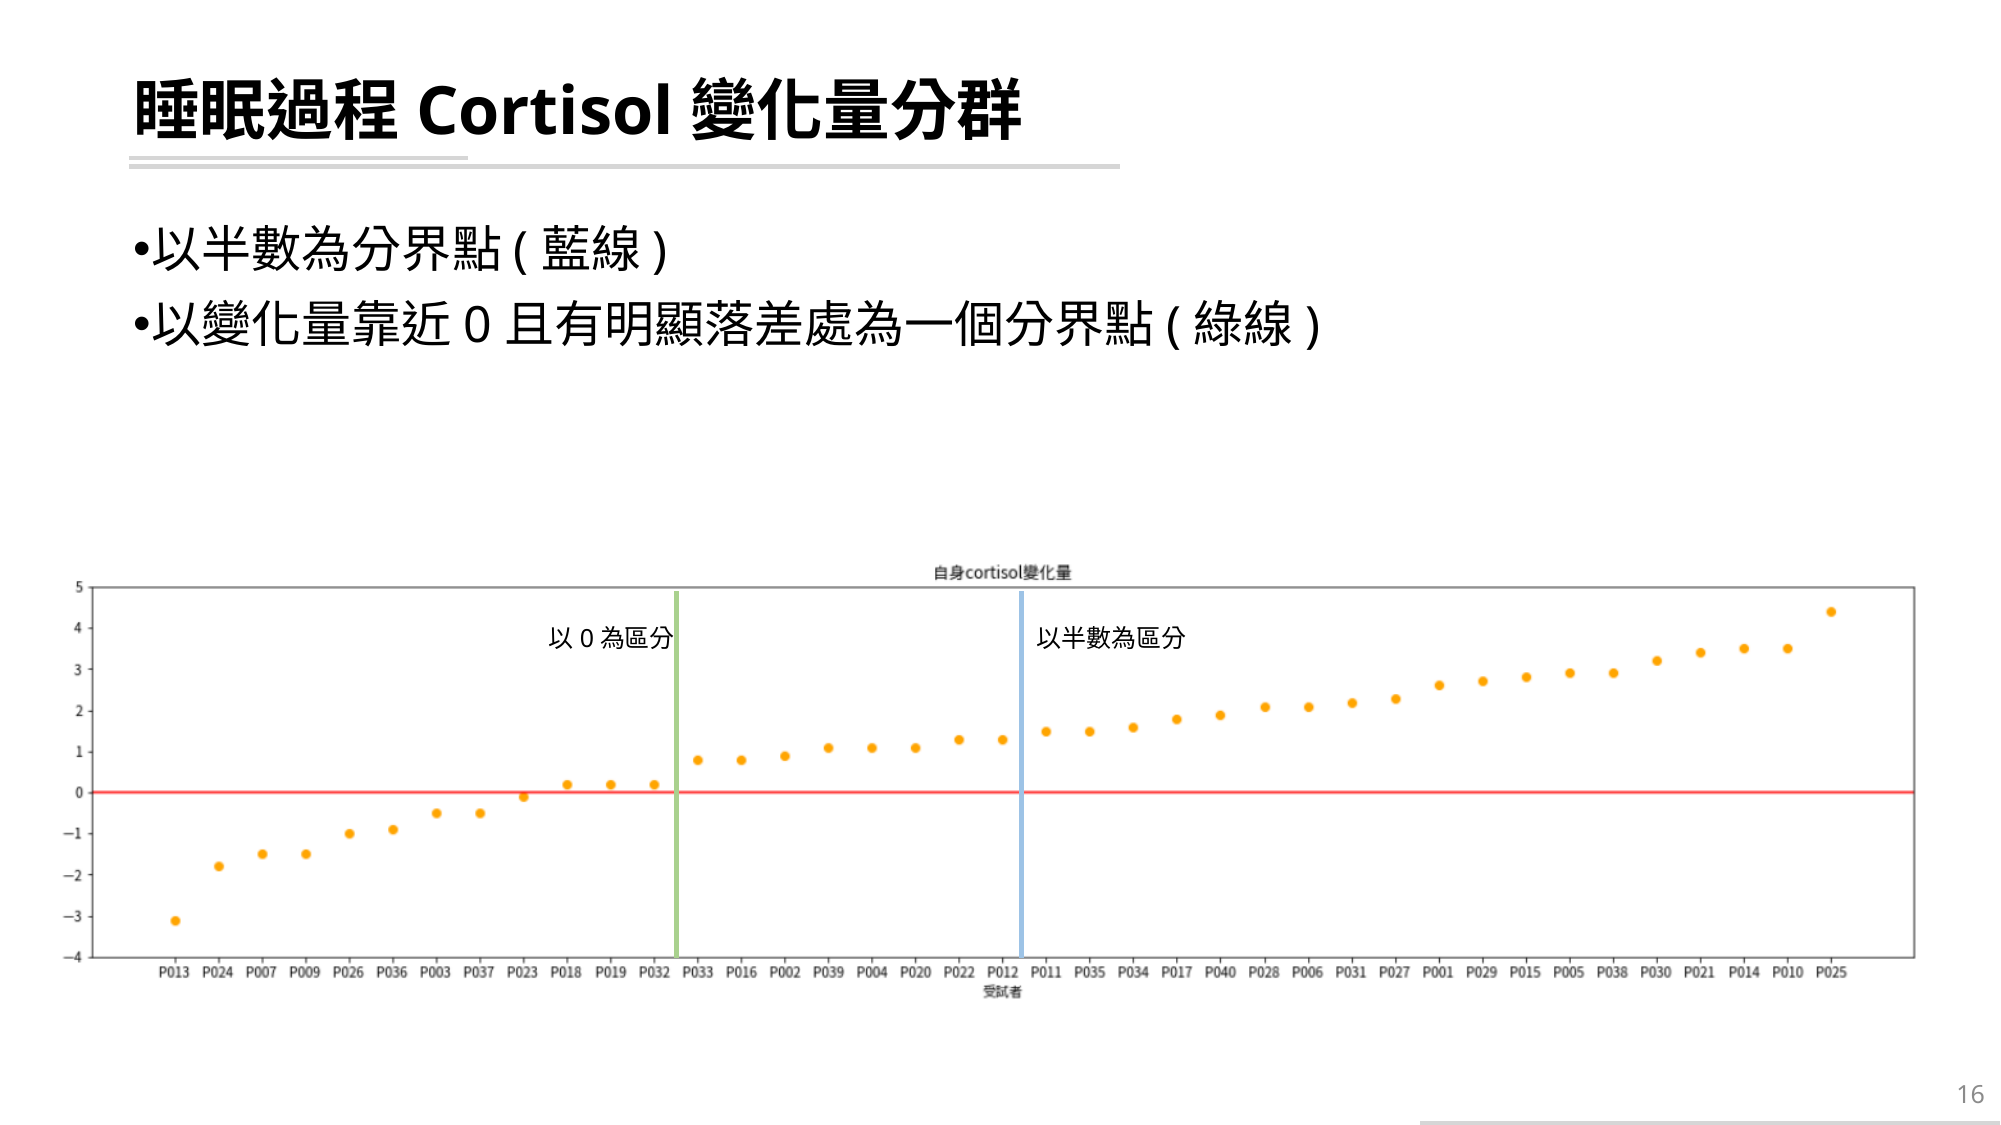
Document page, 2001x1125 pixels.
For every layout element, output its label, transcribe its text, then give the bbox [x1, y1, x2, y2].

title 睡眠過程Cortisol變化量分群 [118, 59, 1863, 167]
slide_number 16 [1896, 1066, 2000, 1125]
picture [59, 562, 1922, 1014]
list 以半數為分界點(藍線) 以變化量靠近0且有明顯落差處為一個分界點(綠線) [118, 216, 1863, 562]
